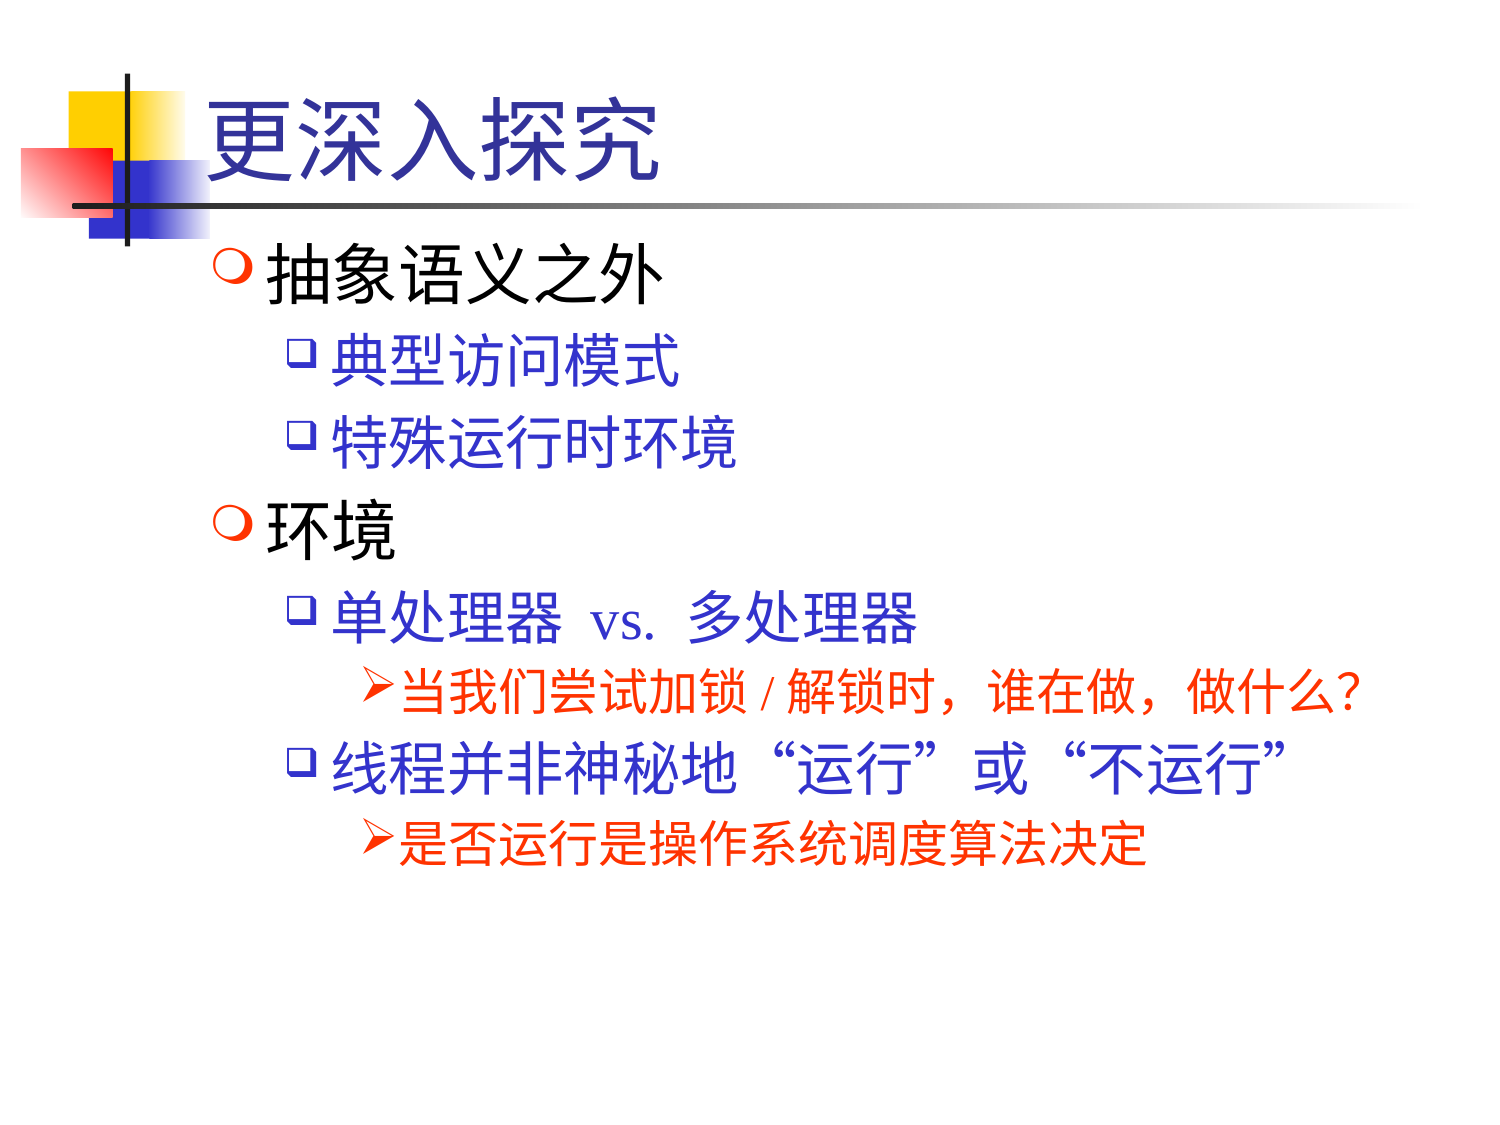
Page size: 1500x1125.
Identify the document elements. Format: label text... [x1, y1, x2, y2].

list 抽象语义之外 典型访问模式 特殊运行时环境 环境 单处理器 vs. 多处理器 当我们尝试加锁/解锁时，谁在做，做什么？ 线程并非神秘地“运行”或“不运行” 是否运行是操作系统调度算法决定 [193, 224, 1469, 1000]
title 更深入探究 [188, 12, 1468, 200]
